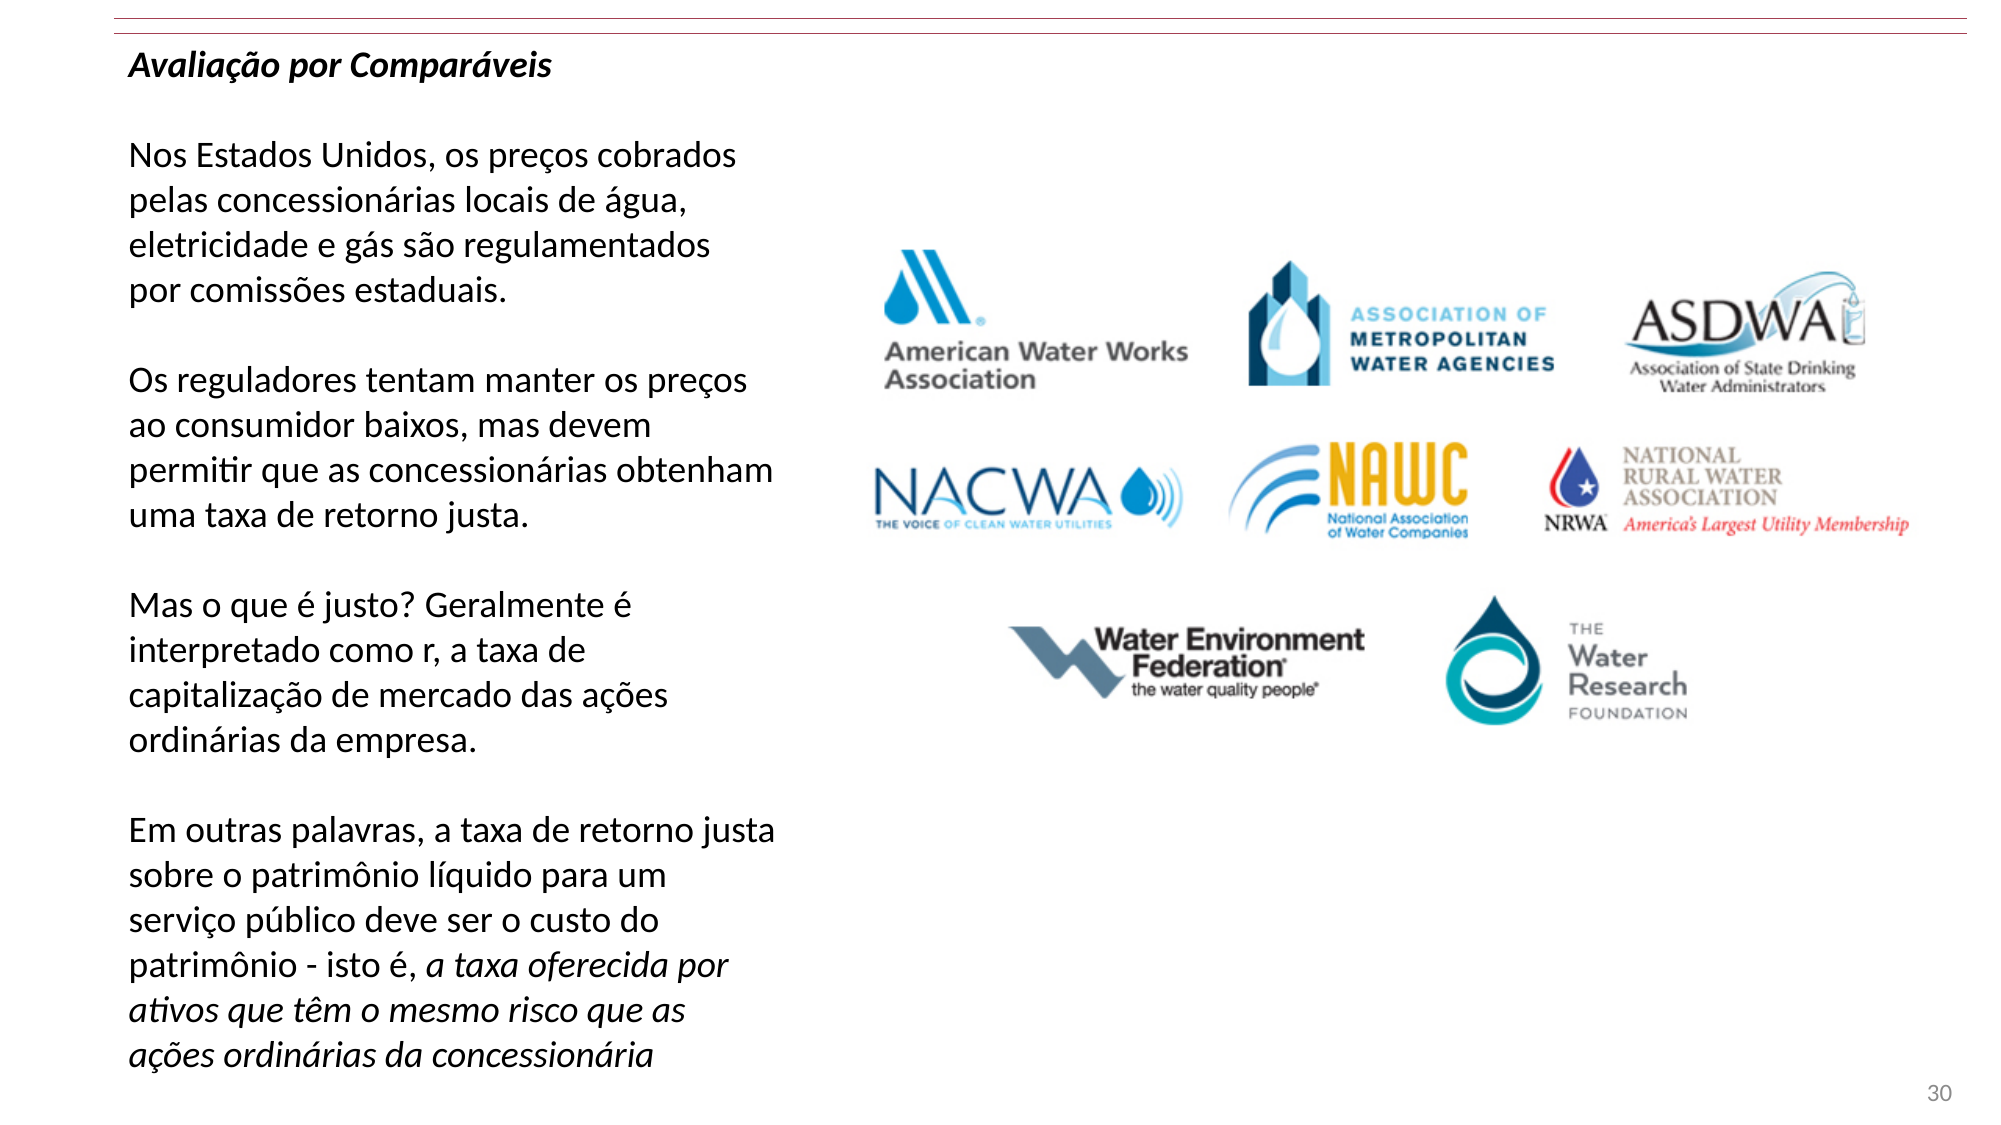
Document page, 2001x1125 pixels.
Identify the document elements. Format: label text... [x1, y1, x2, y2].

picture [830, 200, 1956, 791]
text_box Avaliação por Comparáveis Nos Estados Unidos, os preços cobrados pelas concessionárias locais de água, eletricidade e gás são regulamentados por comissões estaduais. Os reguladores tentam manter os preços ao consumidor baixos, mas devem permitir que as concessionárias obtenham uma taxa de retorno justa. Mas o que é justo? Geralmente é interpretado como r, a taxa de capitalização de mercado das ações ordinárias da empresa. Em outras palavras, a taxa de retorno justa sobre o patrimônio líquido para um serviço público deve ser o custo do patrimônio - isto é, a taxa oferecida por ativos que têm o mesmo risco que as ações ordinárias da concessionária [113, 34, 796, 1083]
slide_number 30 [1894, 1061, 1968, 1121]
